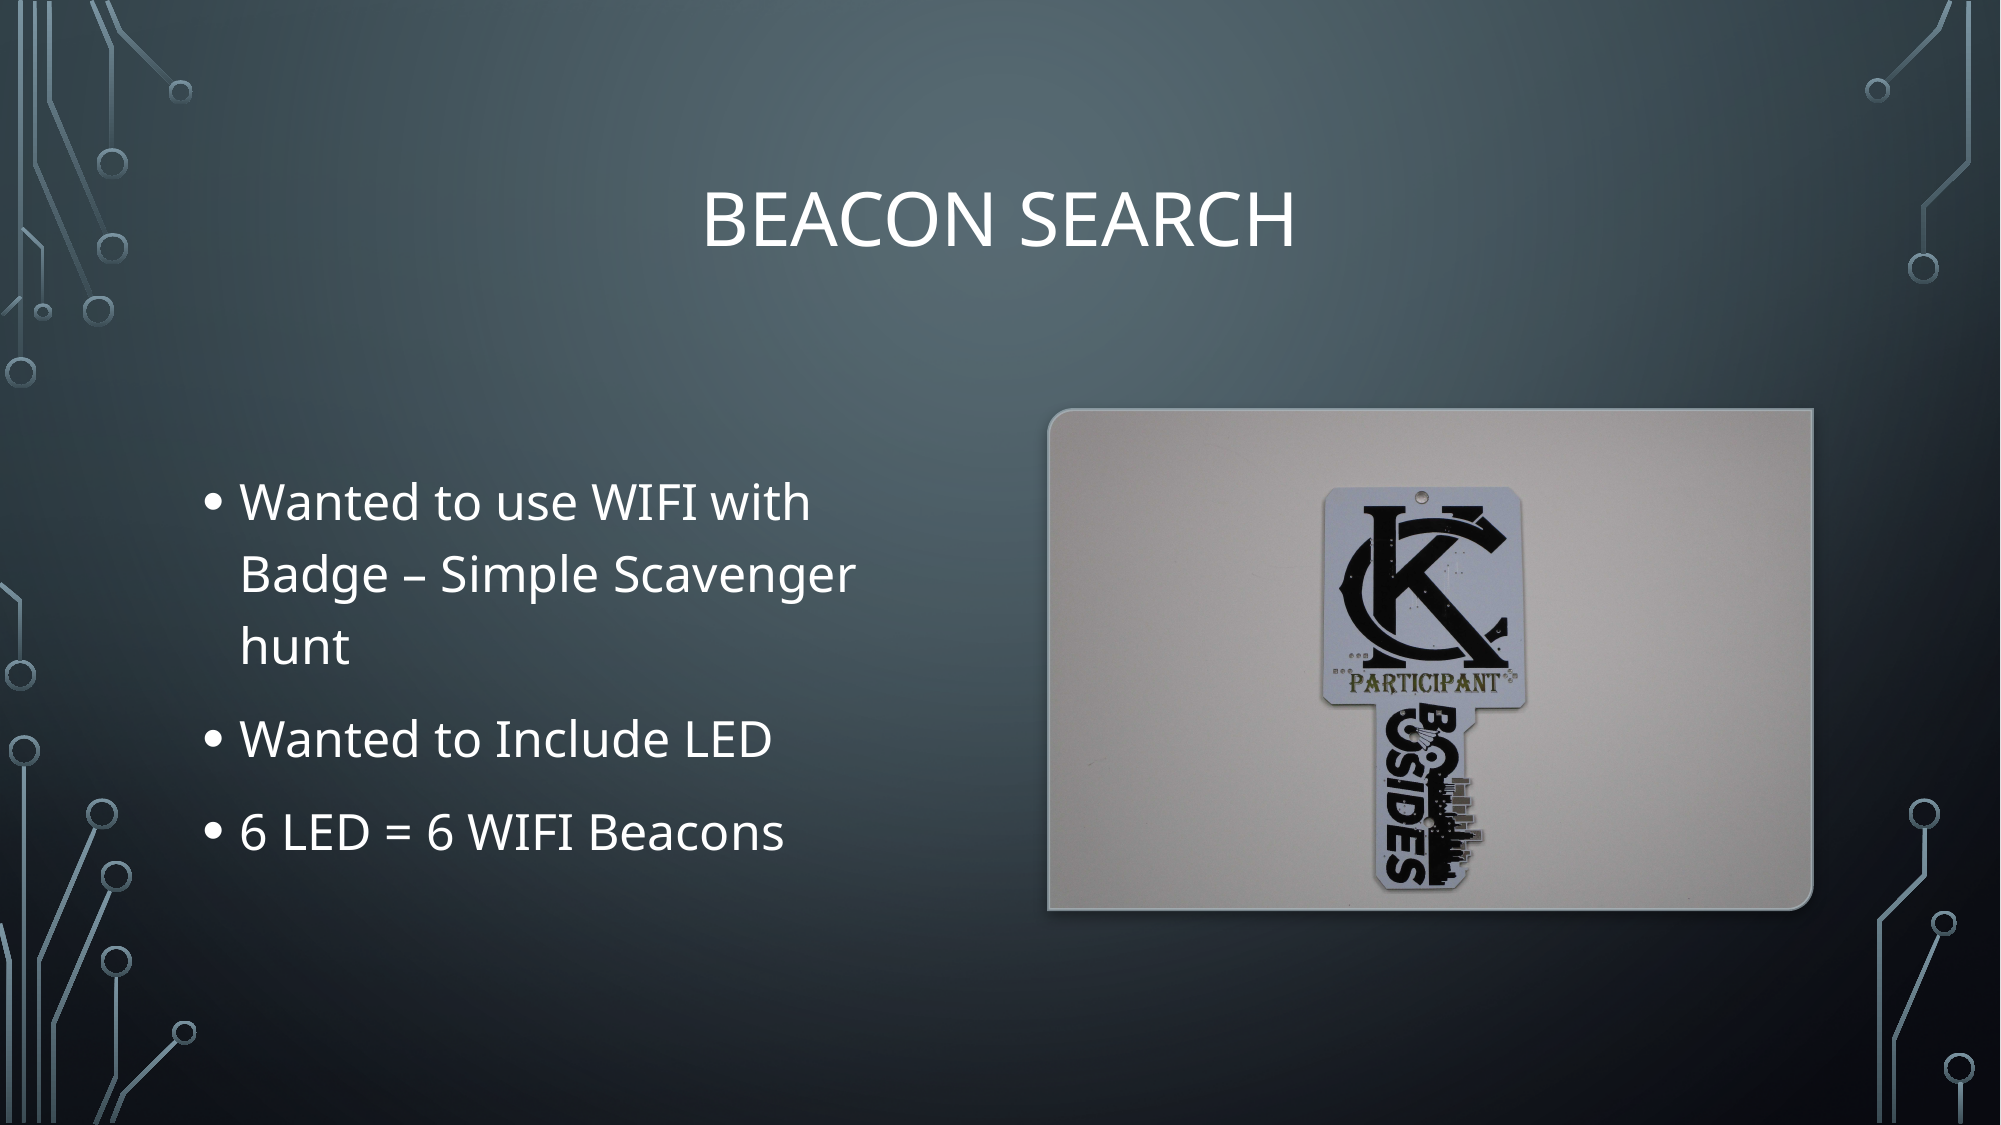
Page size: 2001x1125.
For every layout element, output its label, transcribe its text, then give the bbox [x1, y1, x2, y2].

picture [1048, 409, 1813, 910]
title Beacon Search [187, 101, 1813, 344]
list Wanted to use WIFI with Badge – Simple Scavenger hunt Wanted to Include LED 6 LED = 6 WIFI Beacons [187, 369, 982, 950]
